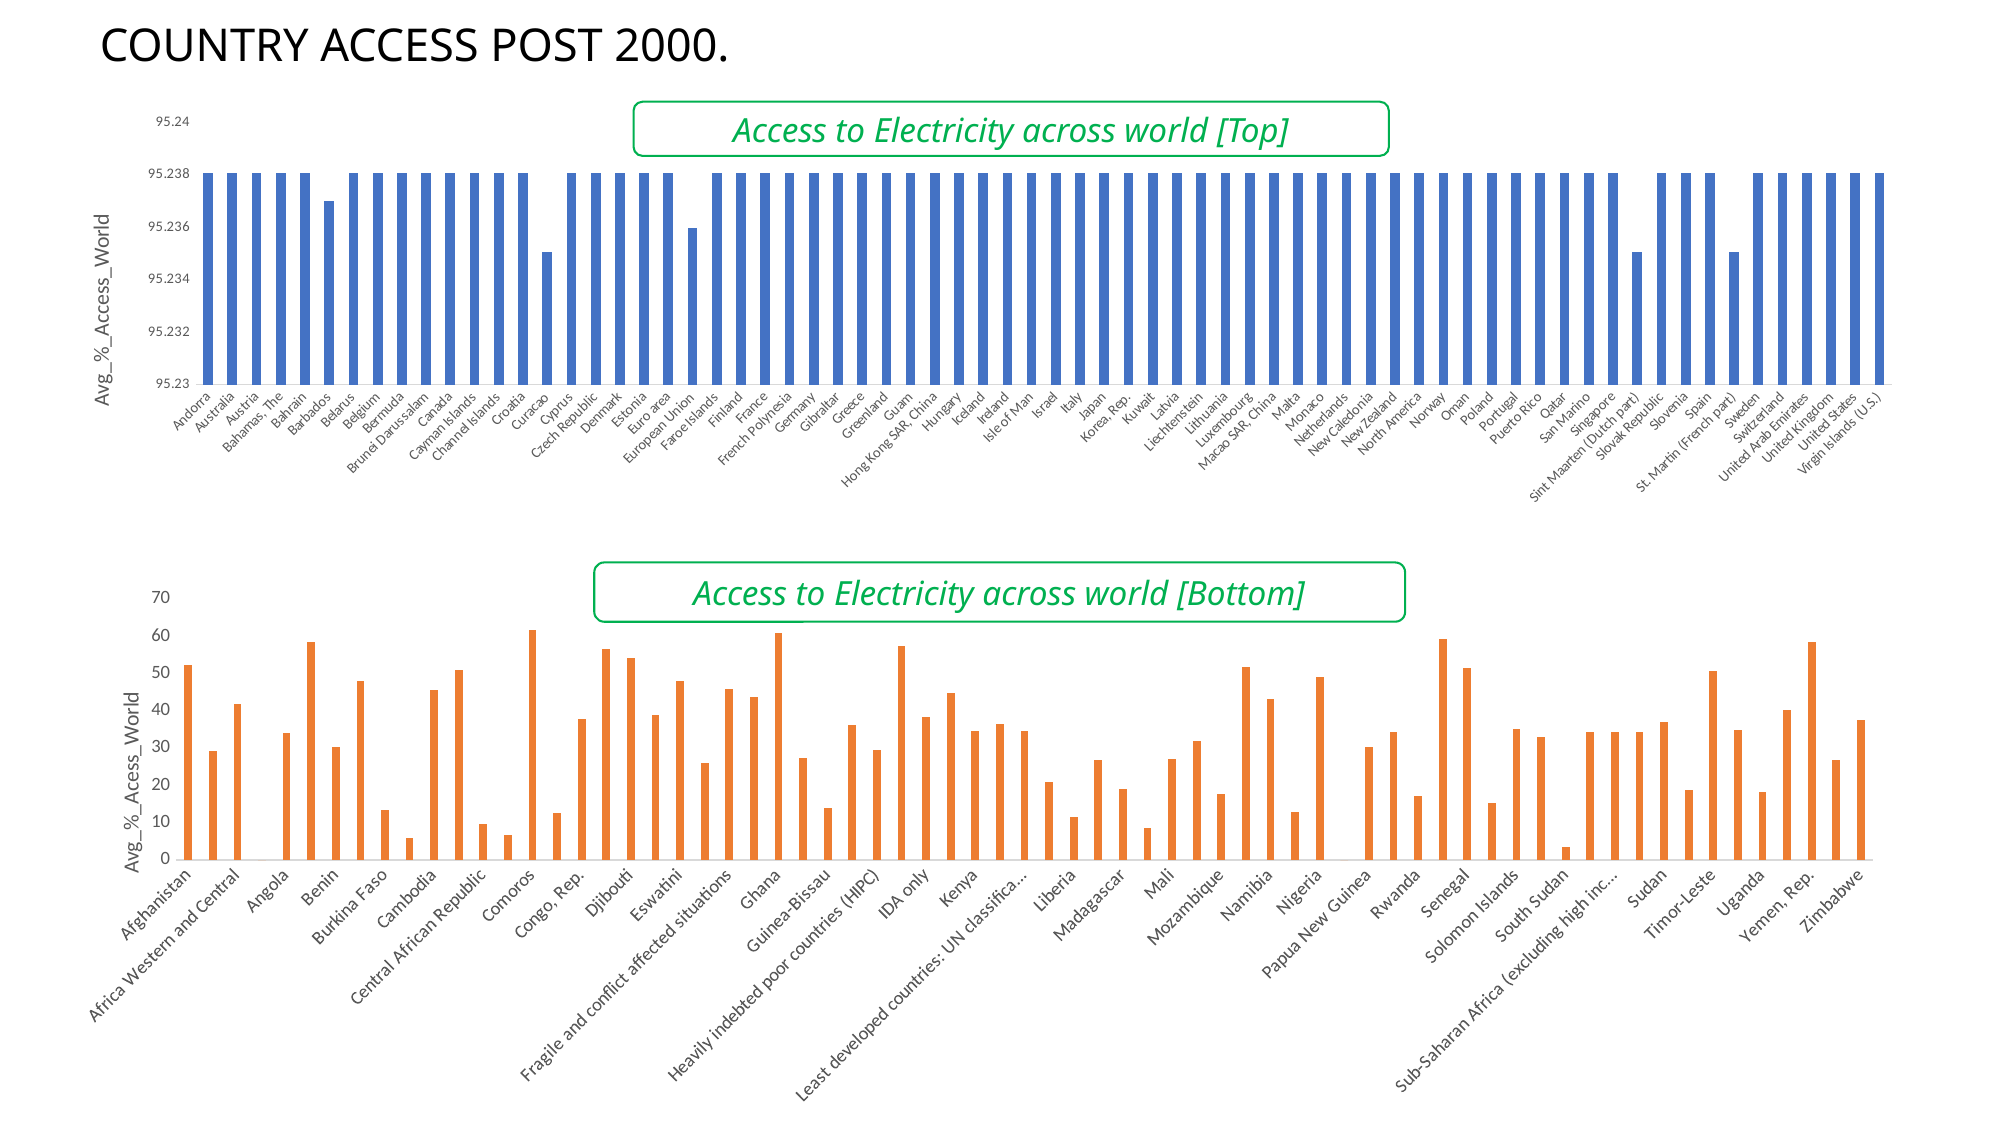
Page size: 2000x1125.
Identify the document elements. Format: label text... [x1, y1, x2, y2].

chart [84, 99, 1915, 1106]
title COUNTRY ACCESS POST 2000. [84, 0, 1915, 79]
